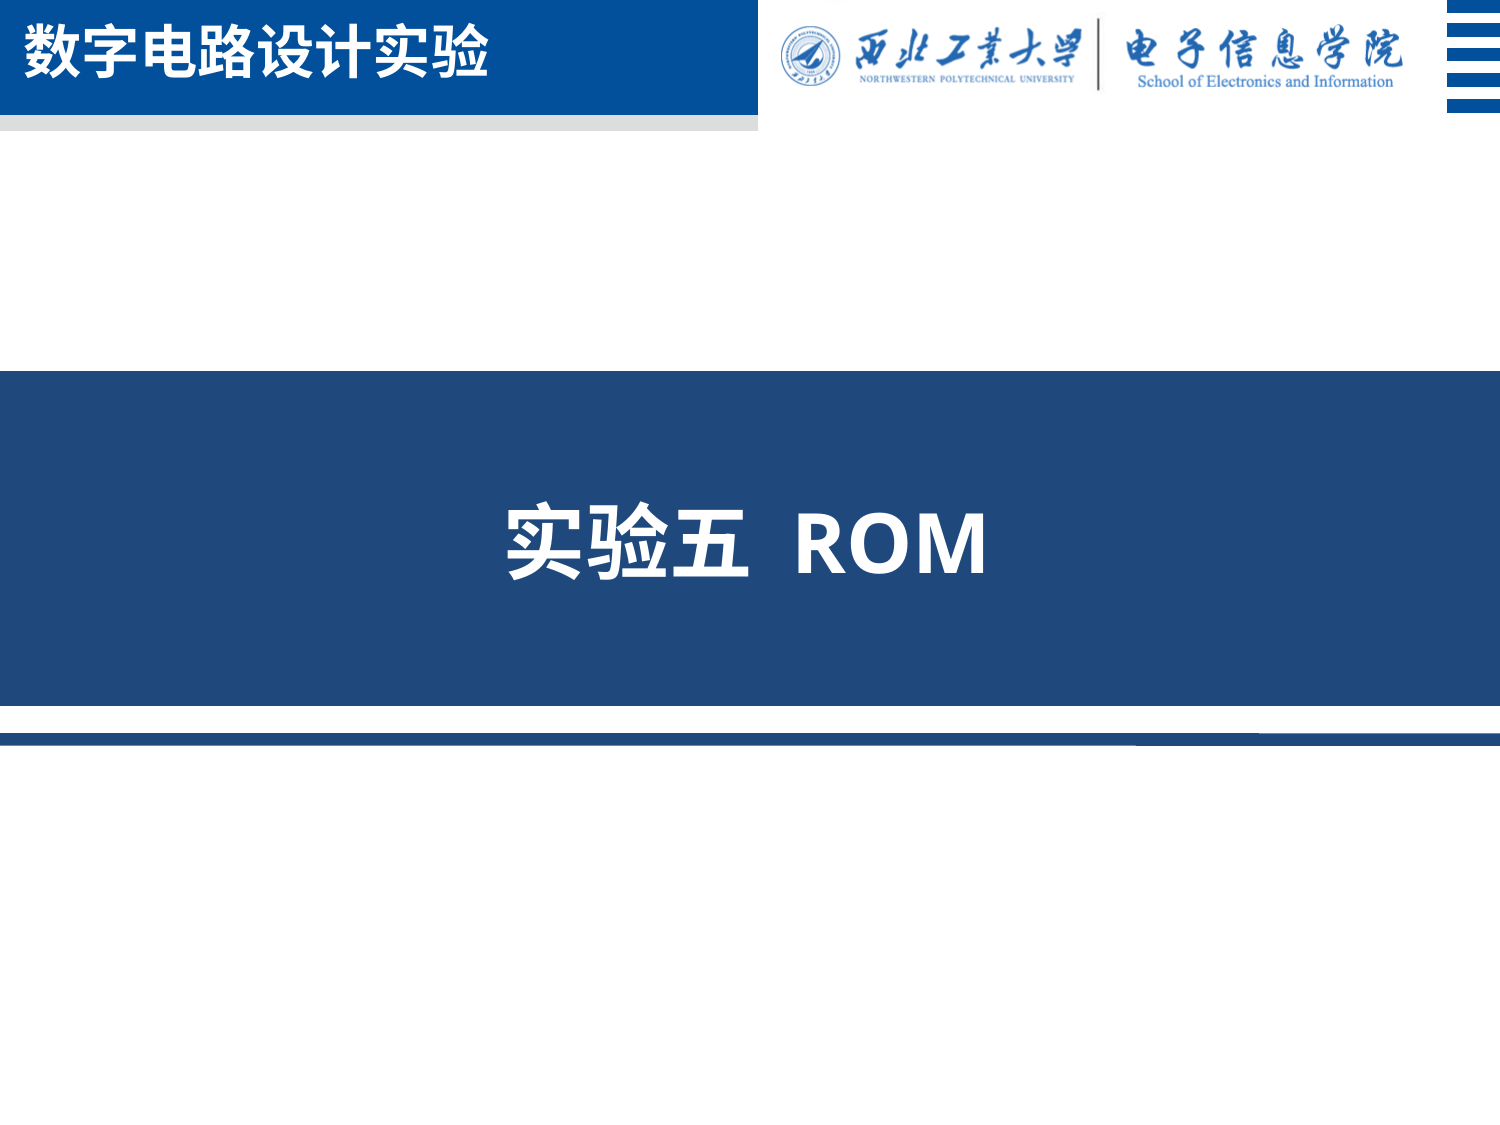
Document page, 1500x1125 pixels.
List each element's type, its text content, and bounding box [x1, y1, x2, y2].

text_box [0, 373, 1500, 704]
picture [773, 0, 1500, 115]
text_box 实验五 ROM ：ROM设计 [0, 432, 1497, 1125]
text_box 数字电路设计实验 [8, 7, 505, 93]
picture [0, 0, 758, 131]
